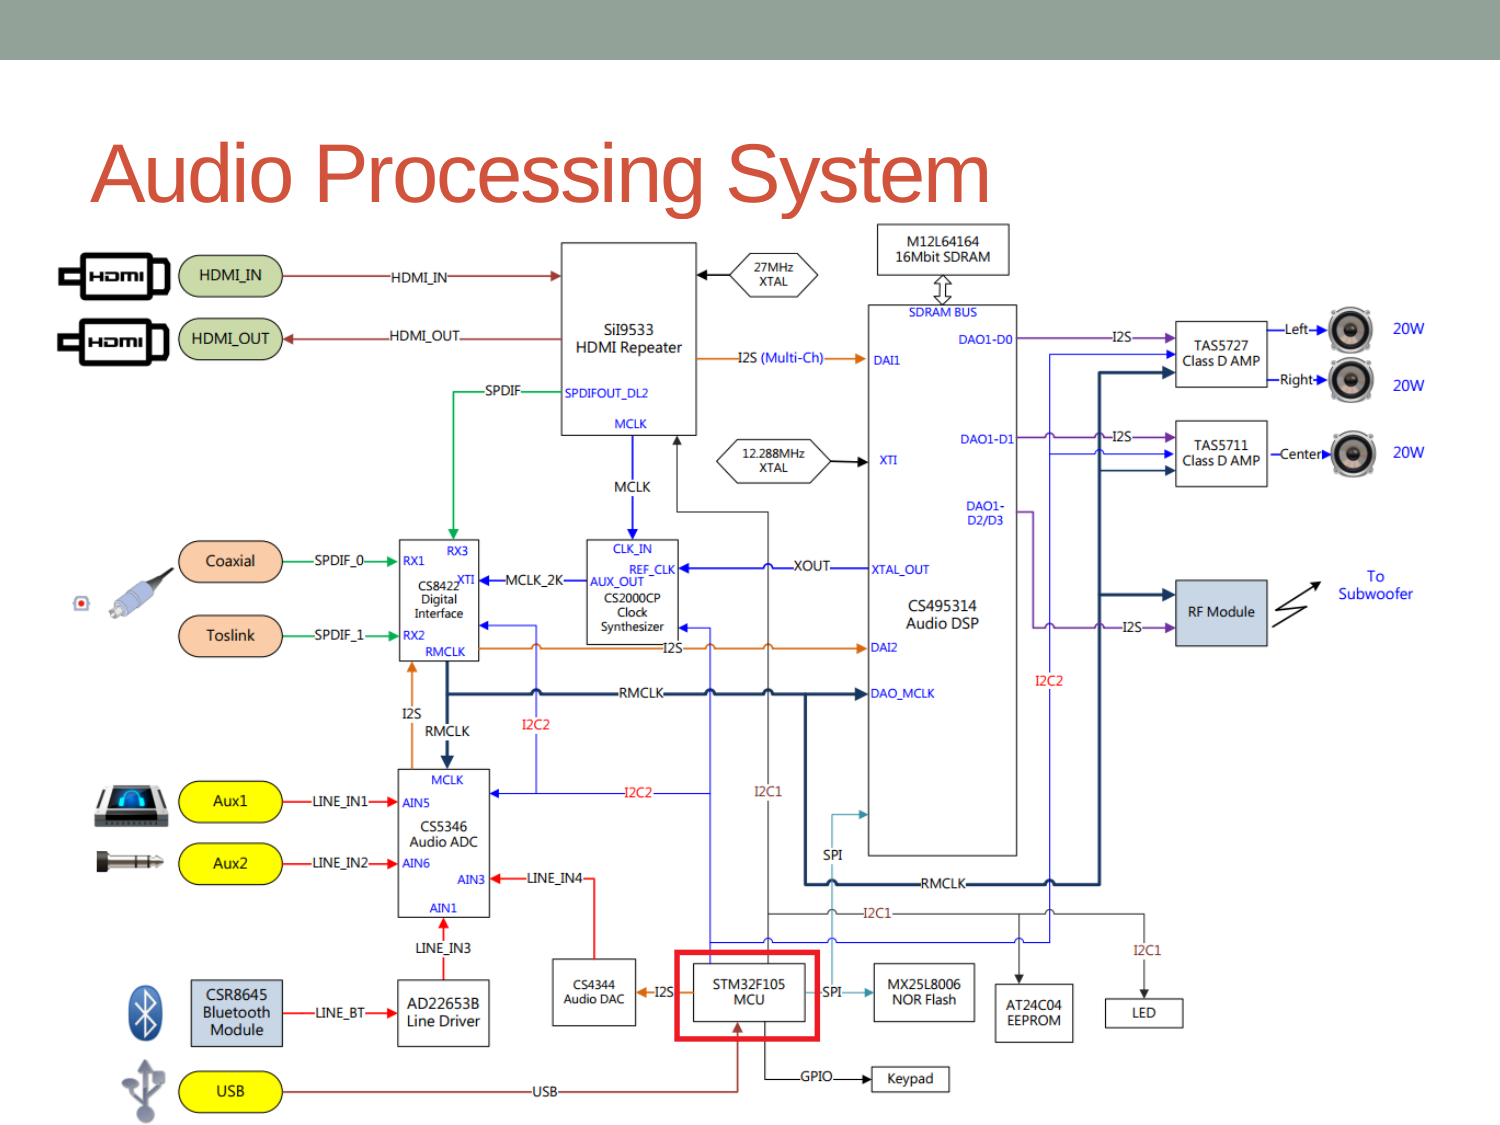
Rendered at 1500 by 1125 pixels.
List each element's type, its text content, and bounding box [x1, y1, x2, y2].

title Audio Processing System [75, 87, 1425, 217]
picture [53, 219, 1436, 1125]
